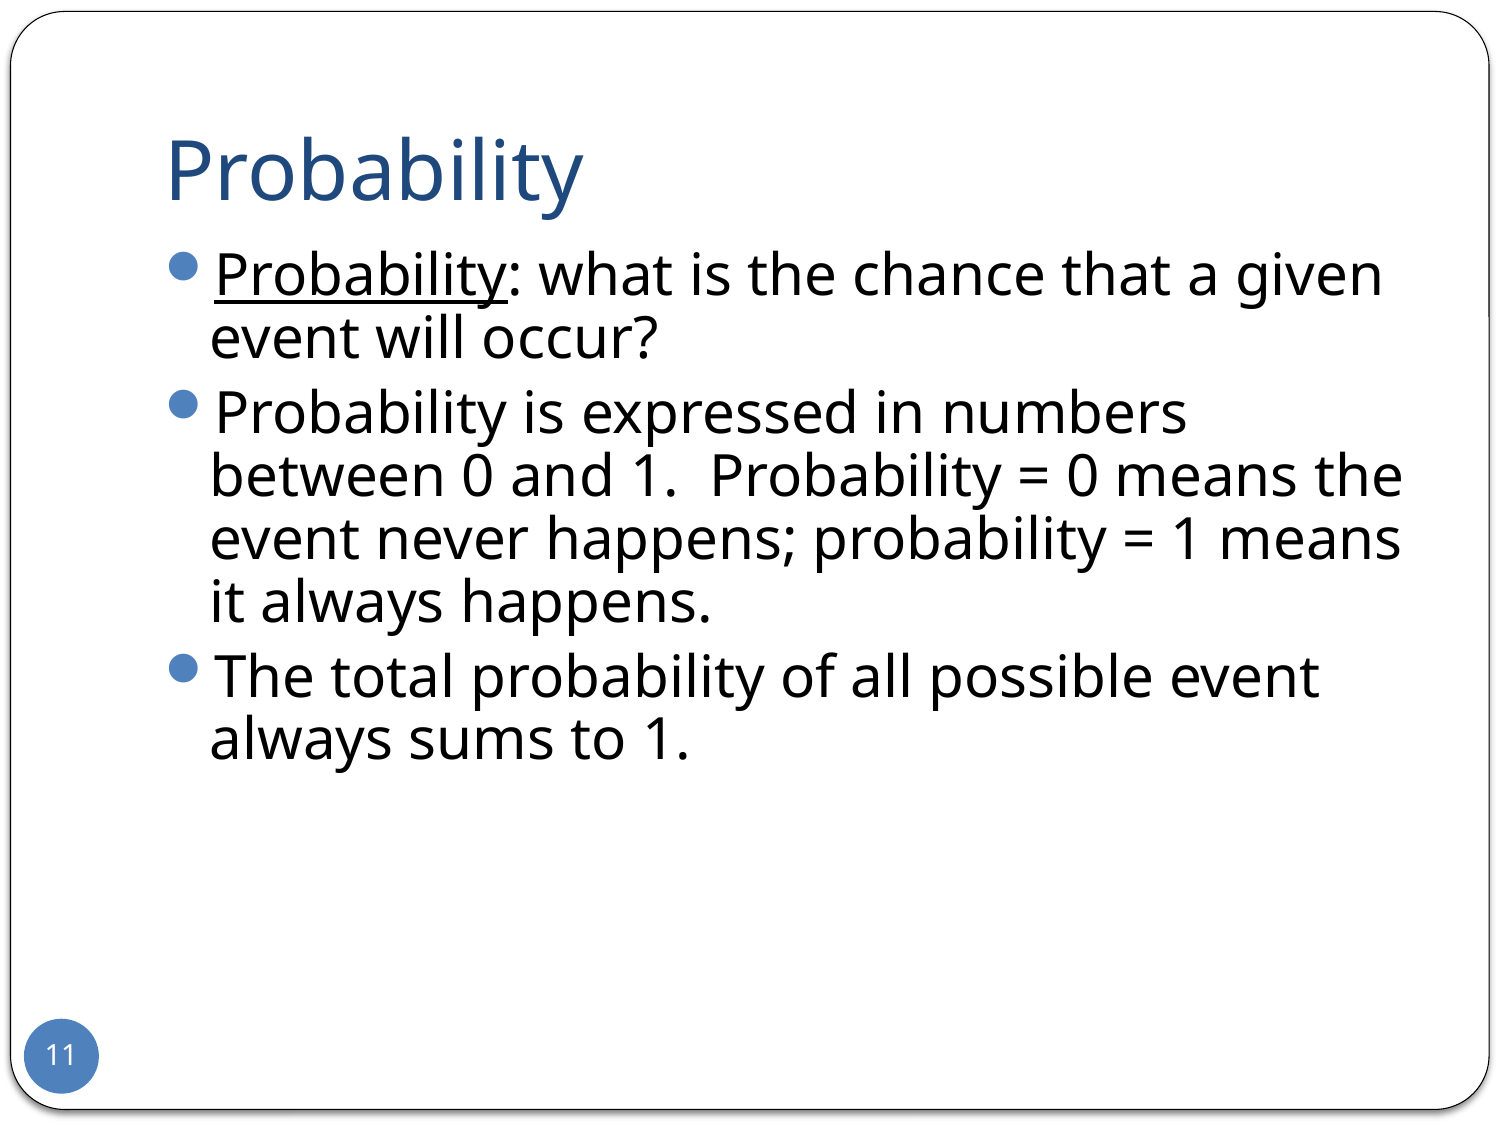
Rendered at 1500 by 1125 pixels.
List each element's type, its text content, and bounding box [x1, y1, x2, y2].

slide_number 11 [23, 1018, 99, 1094]
list Probability: what is the chance that a given event will occur? Probability is expressed in numbers between 0 and 1. Probability = 0 means the event never happens; probability = 1 means it always happens. The total probability of all possible event always sums to 1. [150, 237, 1425, 988]
title Probability [150, 45, 1425, 233]
